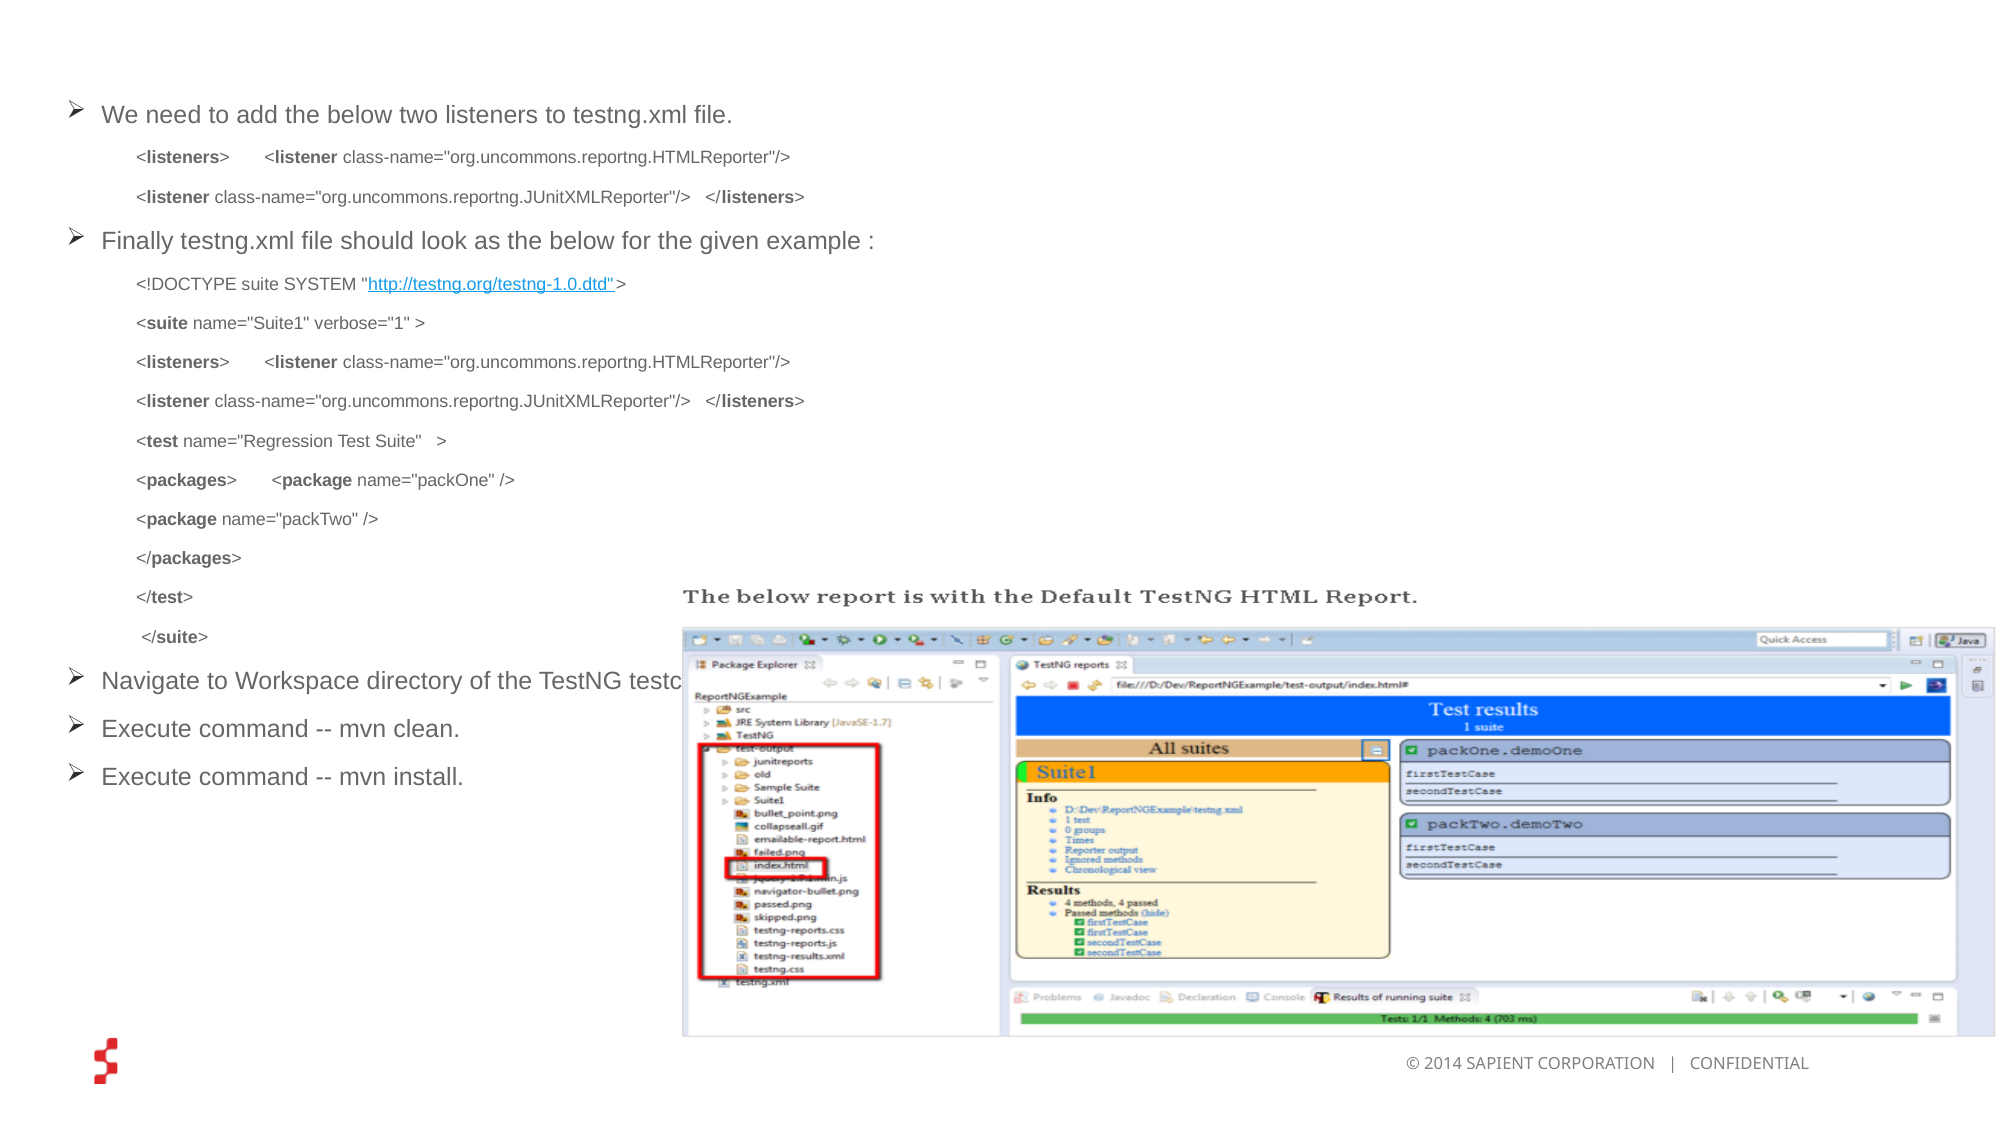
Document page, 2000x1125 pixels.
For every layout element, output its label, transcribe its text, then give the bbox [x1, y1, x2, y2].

list We need to add the below two listeners to testng.xml file. <listeners> <listener class-name="org.uncommons.reportng.HTMLReporter"/> <listener class-name="org.uncommons.reportng.JUnitXMLReporter"/> </listeners> Finally testng.xml file should look as the below for the given example : <!DOCTYPE suite SYSTEM "http://testng.org/testng-1.0.dtd" > <suite name="Suite1" verbose="1" > <listeners> <listener class-name="org.uncommons.reportng.HTMLReporter"/> <listener class-name="org.uncommons.reportng.JUnitXMLReporter"/> </listeners> <test name="Regression Test Suite" > <packages> <package name="packOne" /> <package name="packTwo" /> </packages> </test> </suite> Navigate to Workspace directory of the TestNG testcases. Execute command -- mvn clean. Execute command -- mvn install. [66, 50, 1867, 793]
picture [682, 587, 2000, 1038]
